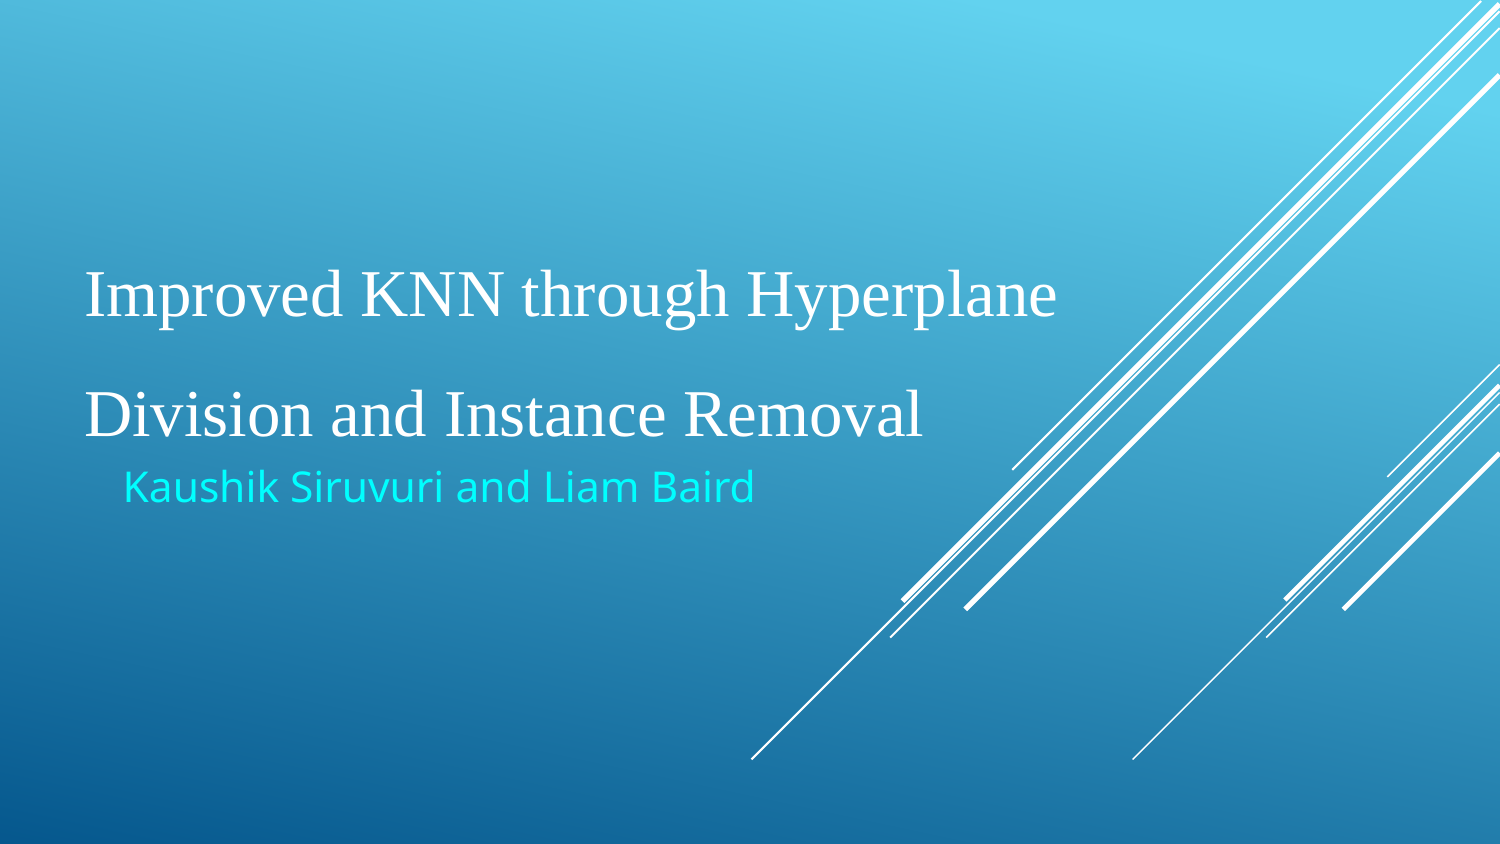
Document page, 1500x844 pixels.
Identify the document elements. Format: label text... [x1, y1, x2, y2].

subtitle Kaushik Siruvuri and Liam Baird [122, 470, 911, 710]
title Improved KNN through Hyperplane Division and Instance Removal [84, 84, 1069, 450]
